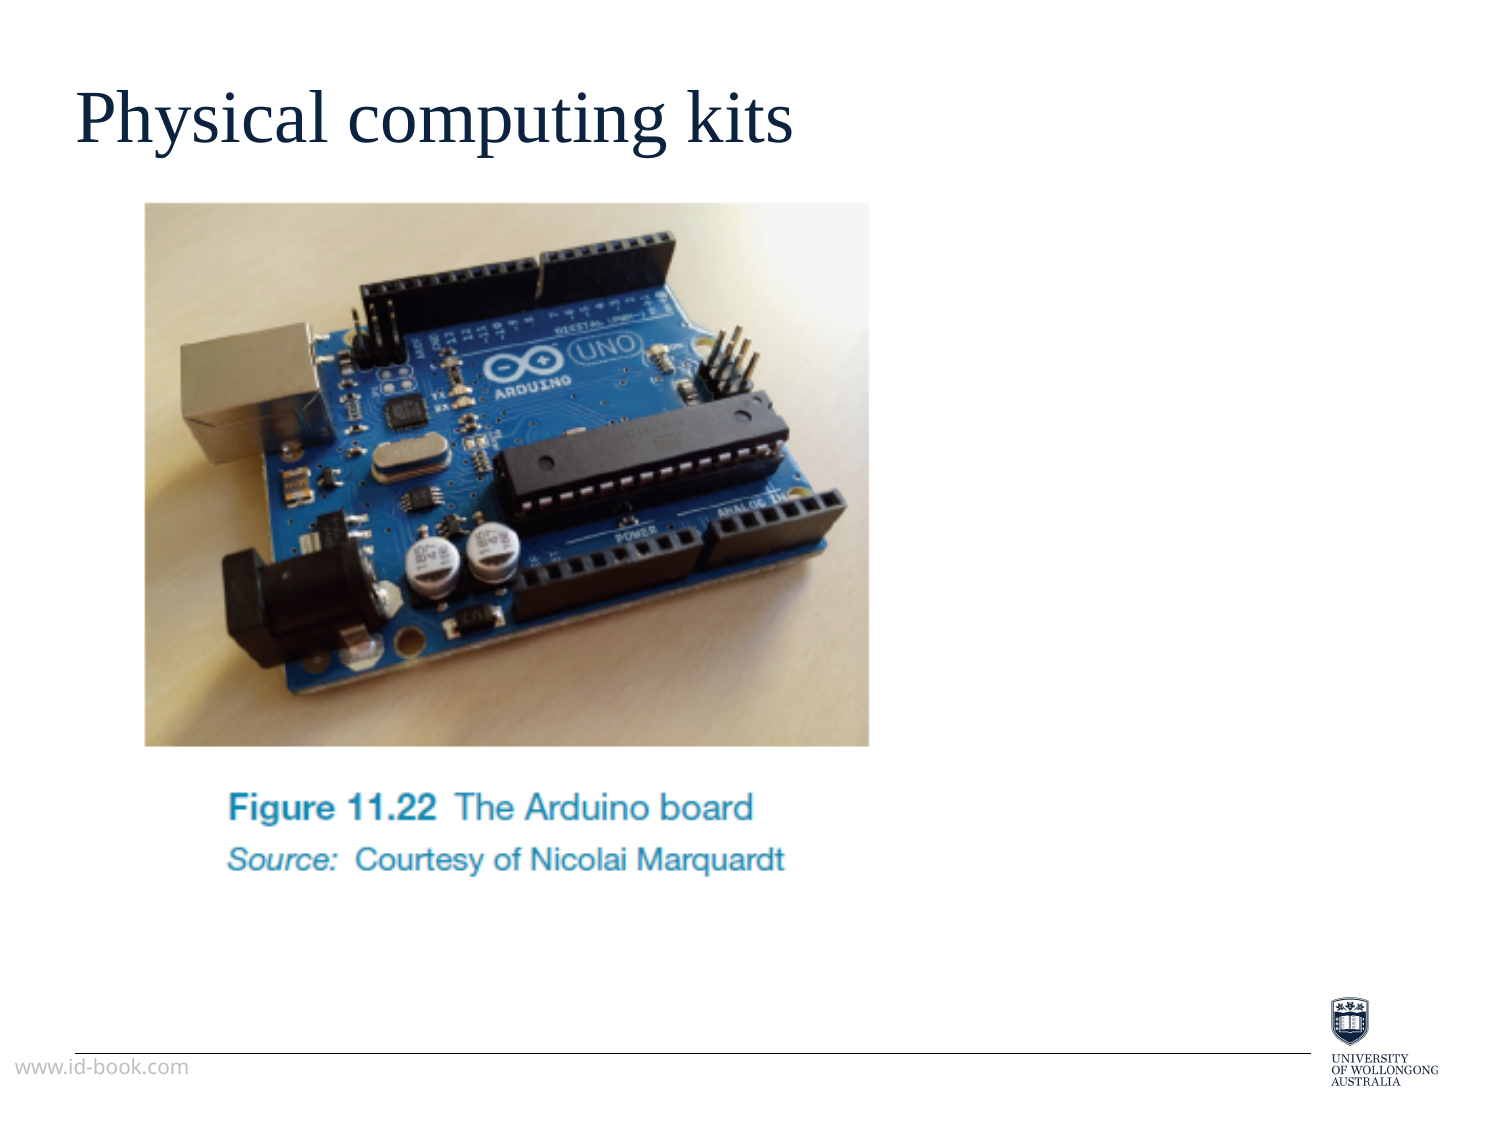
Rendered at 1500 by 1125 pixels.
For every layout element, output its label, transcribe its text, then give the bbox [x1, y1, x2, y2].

picture [137, 192, 881, 915]
title Physical computing kits [75, 67, 1270, 207]
footer www.id-book.com [0, 1046, 475, 1125]
